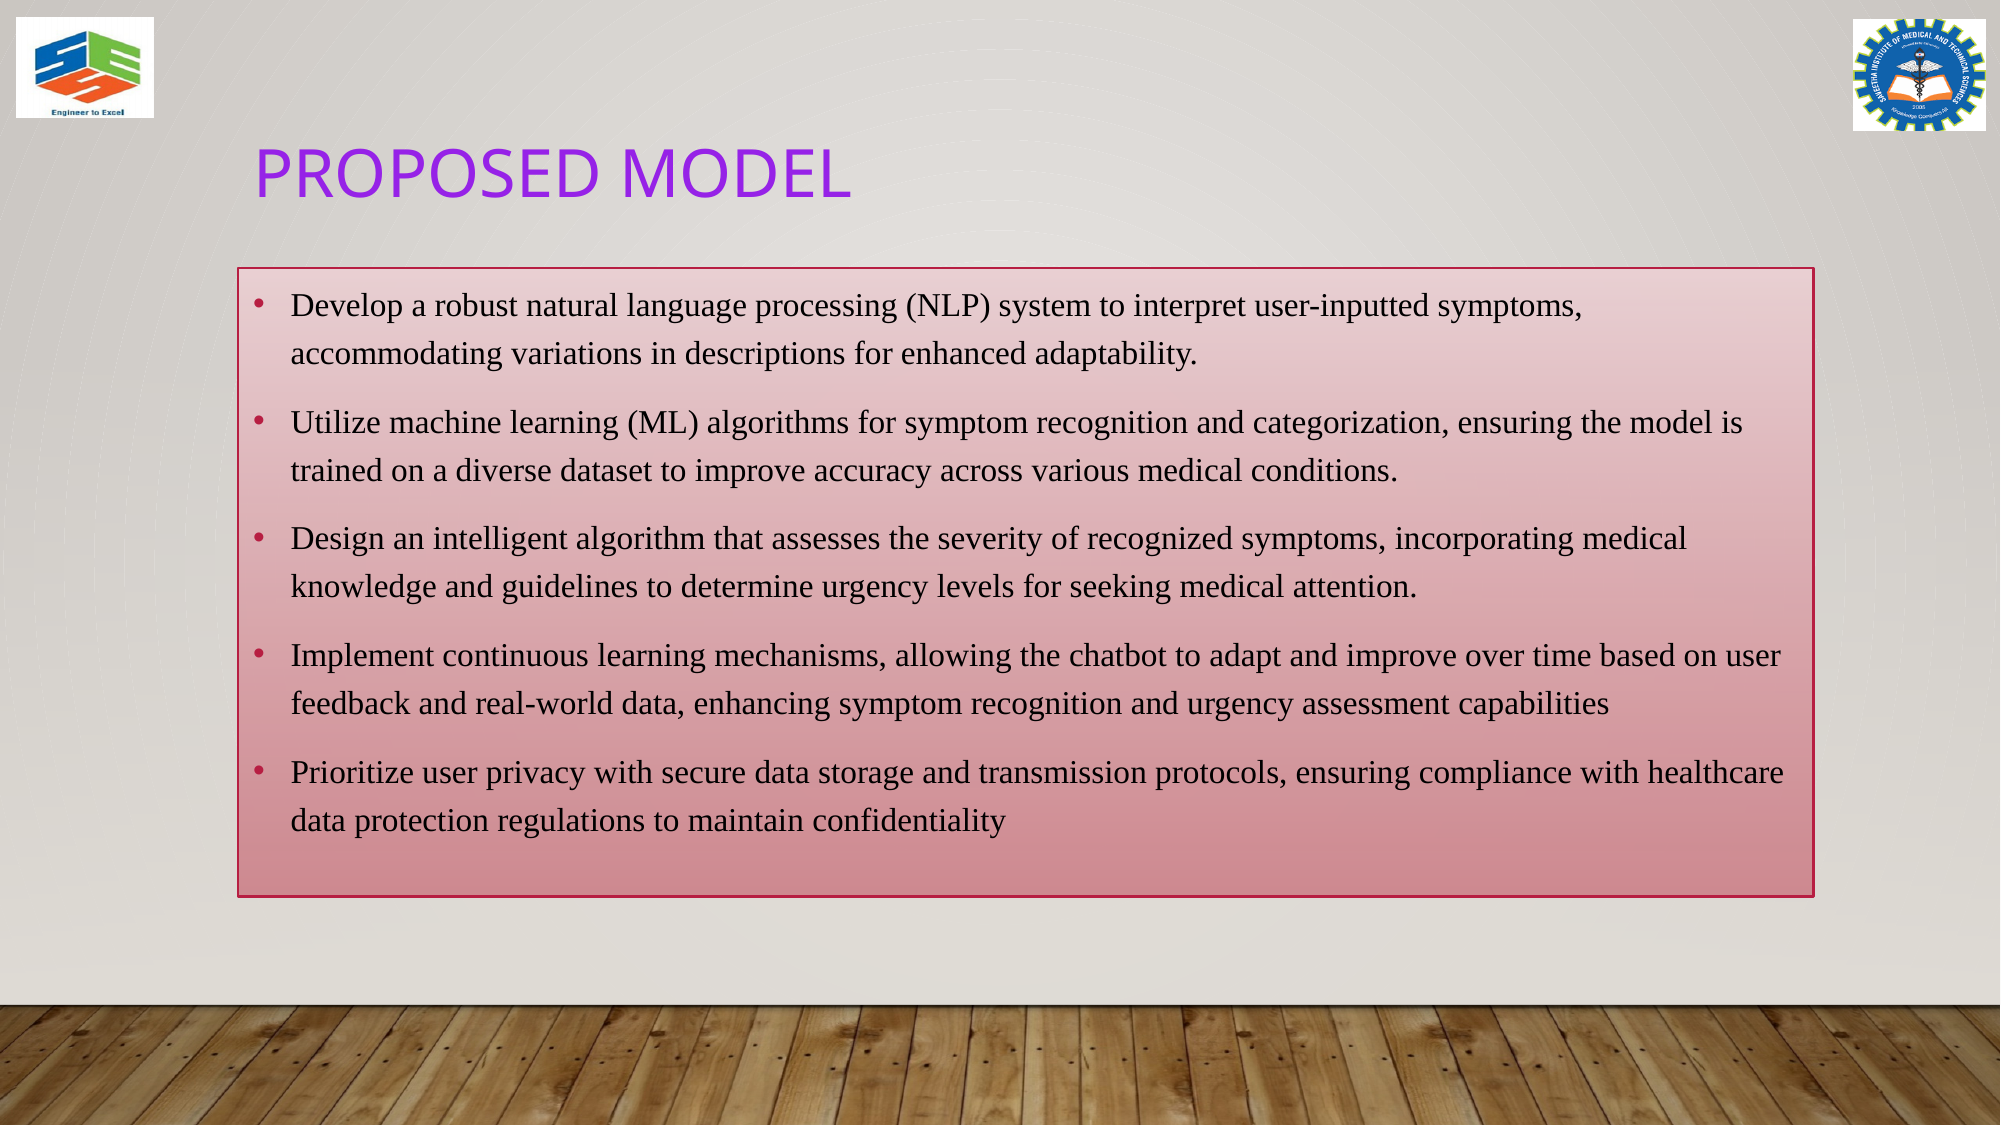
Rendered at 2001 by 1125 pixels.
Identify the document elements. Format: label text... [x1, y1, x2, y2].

list Develop a robust natural language processing (NLP) system to interpret user-inputted symptoms, accommodating variations in descriptions for enhanced adaptability. Utilize machine learning (ML) algorithms for symptom recognition and categorization, ensuring the model is trained on a diverse dataset to improve accuracy across various medical conditions. Design an intelligent algorithm that assesses the severity of recognized symptoms, incorporating medical knowledge and guidelines to determine urgency levels for seeking medical attention. Implement continuous learning mechanisms, allowing the chatbot to adapt and improve over time based on user feedback and real-world data, enhancing symptom recognition and urgency assessment capabilities Prioritize user privacy with secure data storage and transmission protocols, ensuring compliance with healthcare data protection regulations to maintain confidentiality [237, 267, 1815, 898]
title proposed model [238, 131, 1814, 267]
picture [16, 17, 154, 118]
picture [0, 1005, 2000, 1125]
picture [1853, 19, 1986, 131]
